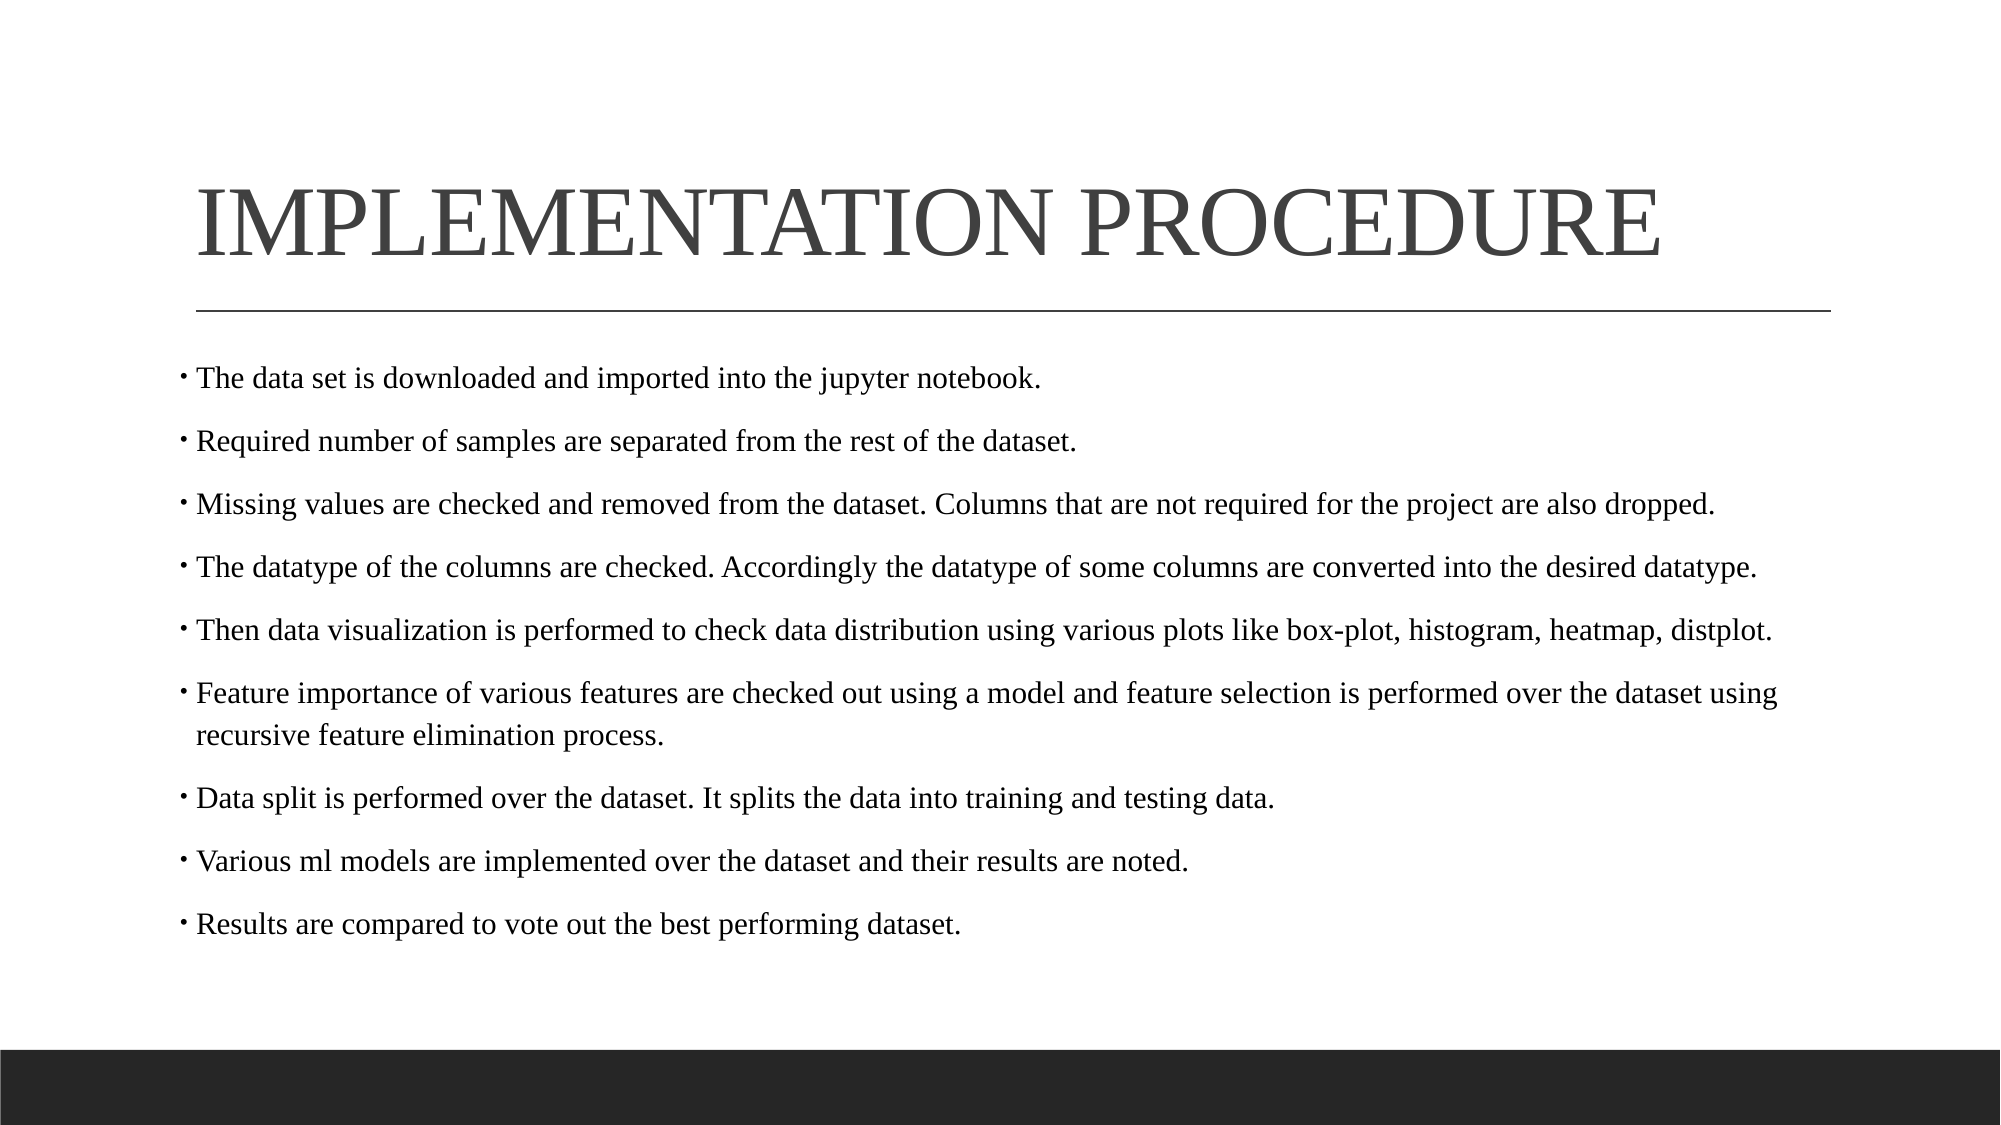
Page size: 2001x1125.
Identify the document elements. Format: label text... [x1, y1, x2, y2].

list The data set is downloaded and imported into the jupyter notebook. Required number of samples are separated from the rest of the dataset. Missing values are checked and removed from the dataset. Columns that are not required for the project are also dropped. The datatype of the columns are checked. Accordingly the datatype of some columns are converted into the desired datatype. Then data visualization is performed to check data distribution using various plots like box-plot, histogram, heatmap, distplot. Feature importance of various features are checked out using a model and feature selection is performed over the dataset using recursive feature elimination process. Data split is performed over the dataset. It splits the data into training and testing data. Various ml models are implemented over the dataset and their results are noted. Results are compared to vote out the best performing dataset. [180, 345, 1830, 963]
title IMPLEMENTATION PROCEDURE [180, 47, 1830, 285]
